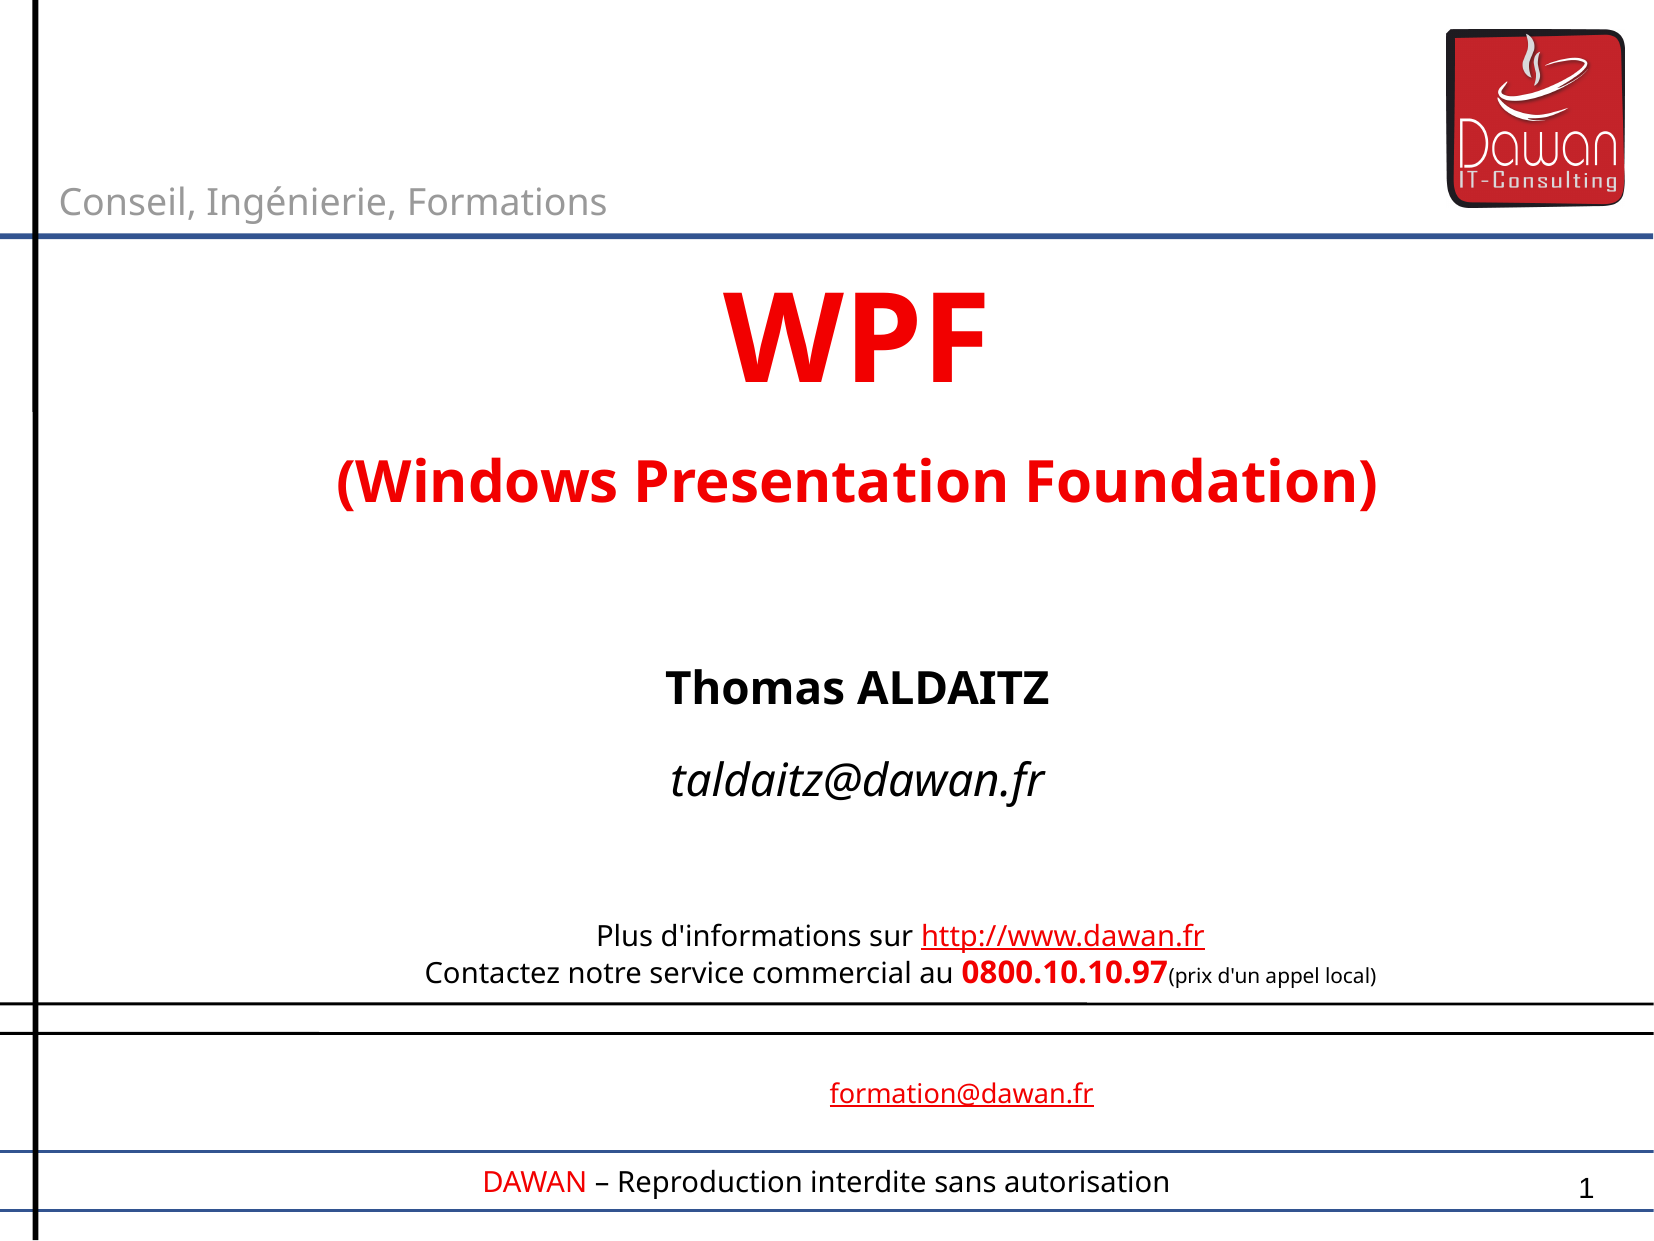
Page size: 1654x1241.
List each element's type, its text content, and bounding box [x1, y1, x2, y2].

text_box Plus d'informations sur http://www.dawan.fr Contactez notre service commercial au 0800.10.10.97(prix d'un appel local) [424, 916, 1377, 990]
text_box WPF (Windows Presentation Foundation) Thomas ALDAITZ taldaitz@dawan.fr [321, 249, 1394, 941]
text_box formation@dawan.fr [811, 1065, 1112, 1149]
picture [1446, 29, 1625, 208]
slide_number 1 [1535, 1169, 1595, 1233]
text_box Conseil, Ingénierie, Formations [40, 168, 627, 234]
